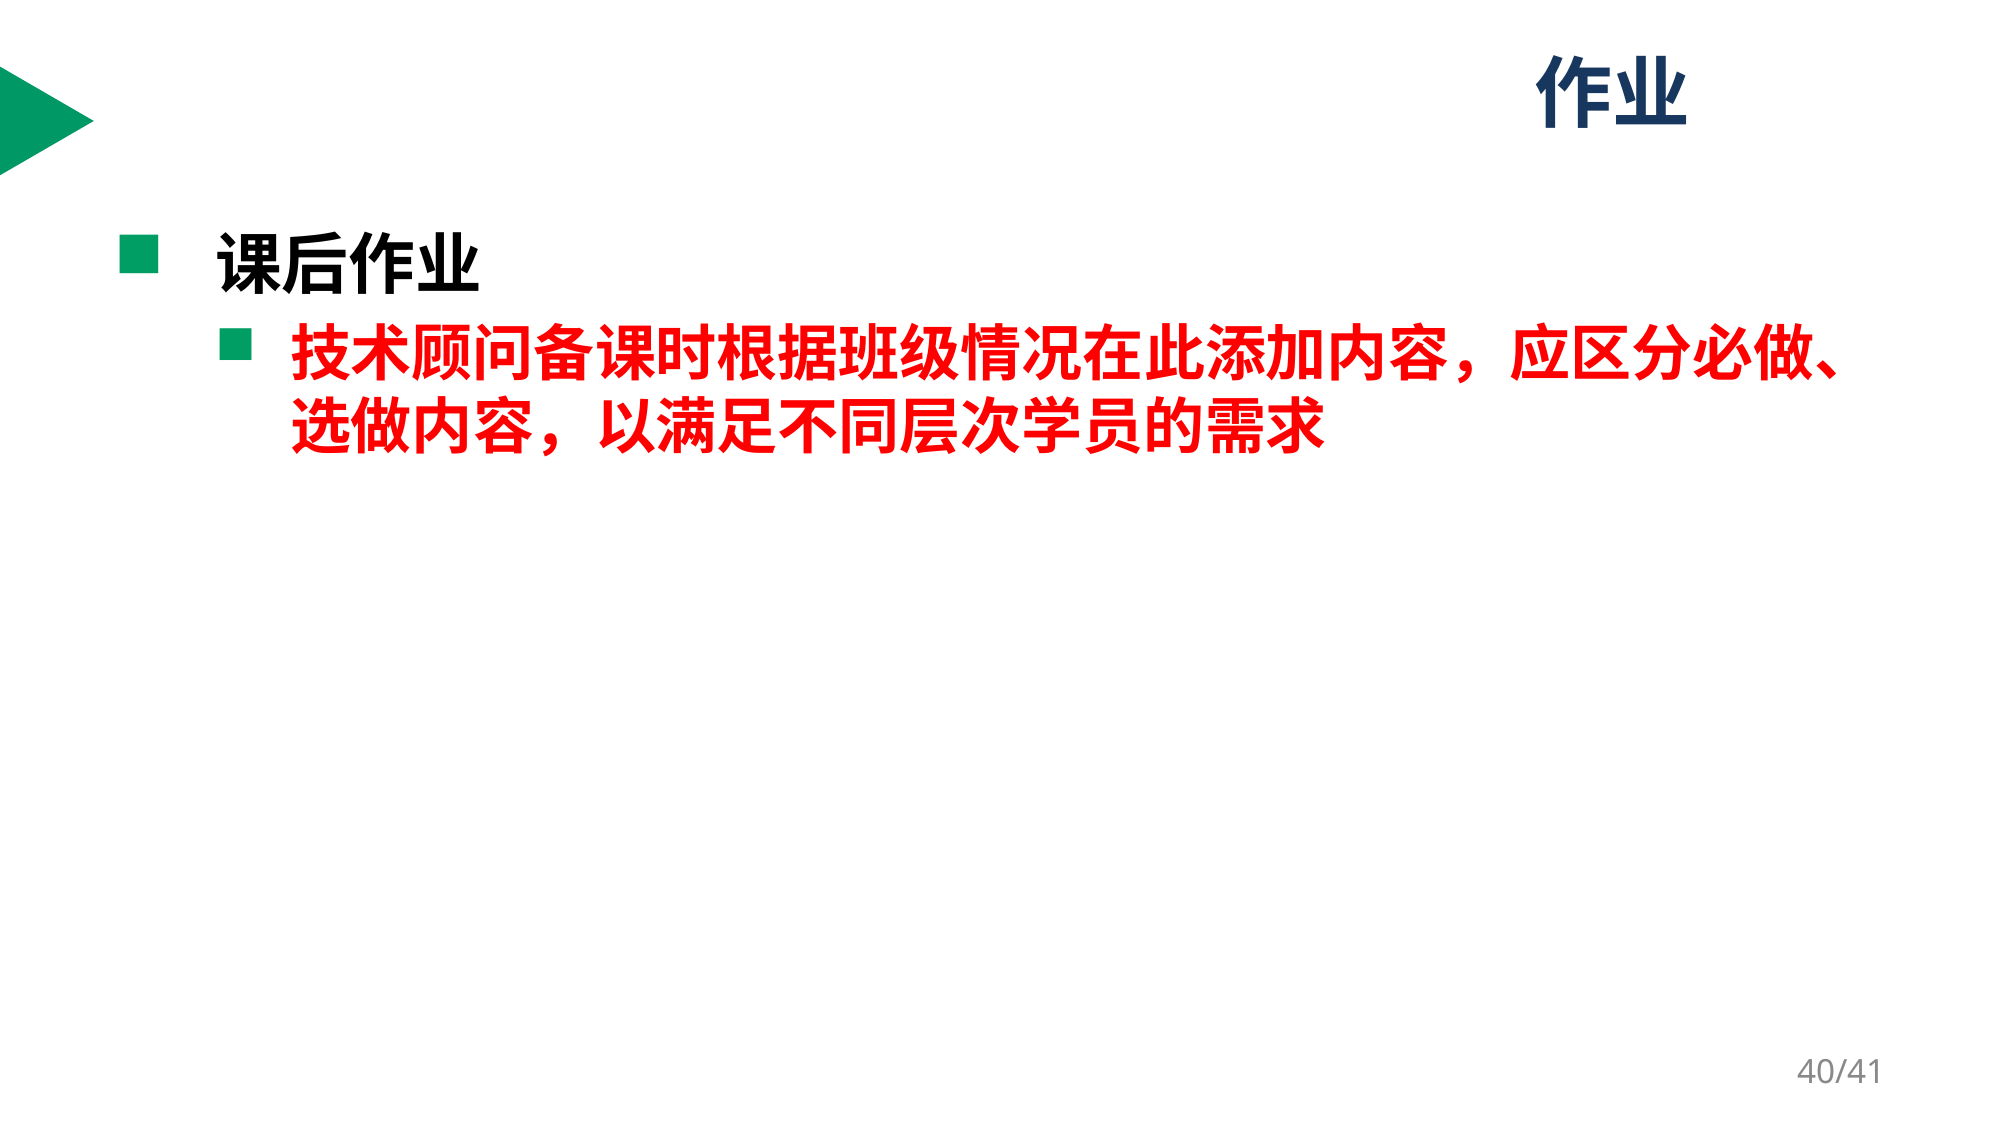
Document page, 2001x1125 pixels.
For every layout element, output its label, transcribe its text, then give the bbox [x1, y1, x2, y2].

title 作业 [1519, 46, 1721, 133]
list 课后作业 技术顾问备课时根据班级情况在此添加内容，应区分必做、选做内容，以满足不同层次学员的需求 [99, 214, 1900, 1005]
slide_number /41 [1433, 1042, 1901, 1104]
